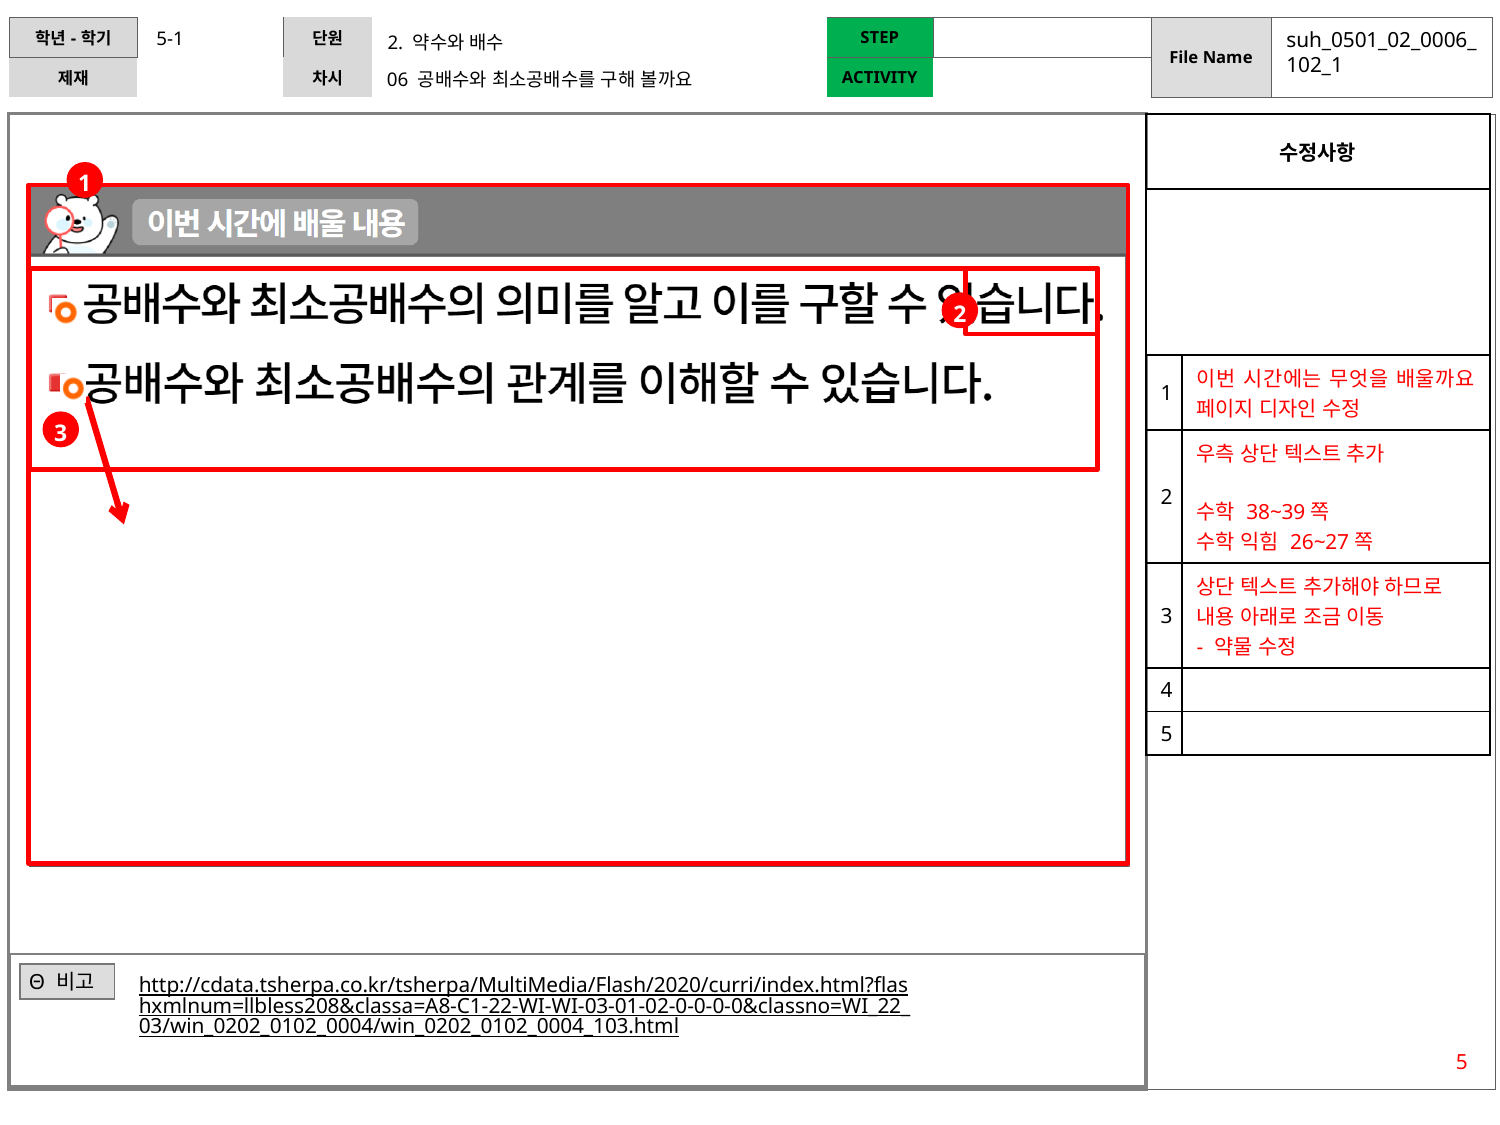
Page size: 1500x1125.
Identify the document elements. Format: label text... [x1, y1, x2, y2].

table_cell [1183, 669, 1489, 711]
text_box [85, 396, 125, 525]
table_cell 3 [1147, 564, 1181, 667]
text_box 06 공배수와 최소공배수를 구해 볼까요 [372, 60, 845, 96]
table_cell [1147, 190, 1489, 354]
text_box [105, 183, 1130, 187]
table_cell 5 [1147, 712, 1181, 754]
picture [29, 187, 1130, 867]
table_cell 상단 텍스트 추가해야 하므로 내용 아래로 조금 이동 - 약물 수정 [1183, 564, 1489, 667]
text_box 2. 약수와 배수 [372, 23, 828, 48]
table_cell 2 [1147, 431, 1181, 562]
table_header 수정사항 [1147, 115, 1489, 188]
text_box http://cdata.tsherpa.co.kr/tsherpa/MultiMedia/Flash/2020/curri/index.html?flashxmlnum=llbless208&classa=A8-C1-22-WI-WI-03-01-02-0-0-0-0&classno=WI_22_03/win_0202_0102_0004/win_0202_0102_0004_103.html [123, 964, 928, 1033]
table_cell 우측 상단 텍스트 추가 수학 38~39쪽 수학 익힘 26~27쪽 [1183, 431, 1489, 562]
text_box [26, 183, 65, 189]
table_cell [1183, 712, 1489, 754]
text_box 5-1 [141, 18, 284, 55]
table_cell 이번 시간에는 무엇을 배울까요 페이지 디자인 수정 [1183, 356, 1489, 429]
text_box suh_0501_02_0006_102_1 [1271, 18, 1500, 84]
text_box 1 [64, 159, 106, 186]
table_cell 4 [1147, 669, 1181, 711]
table_cell 1 [1147, 356, 1181, 429]
